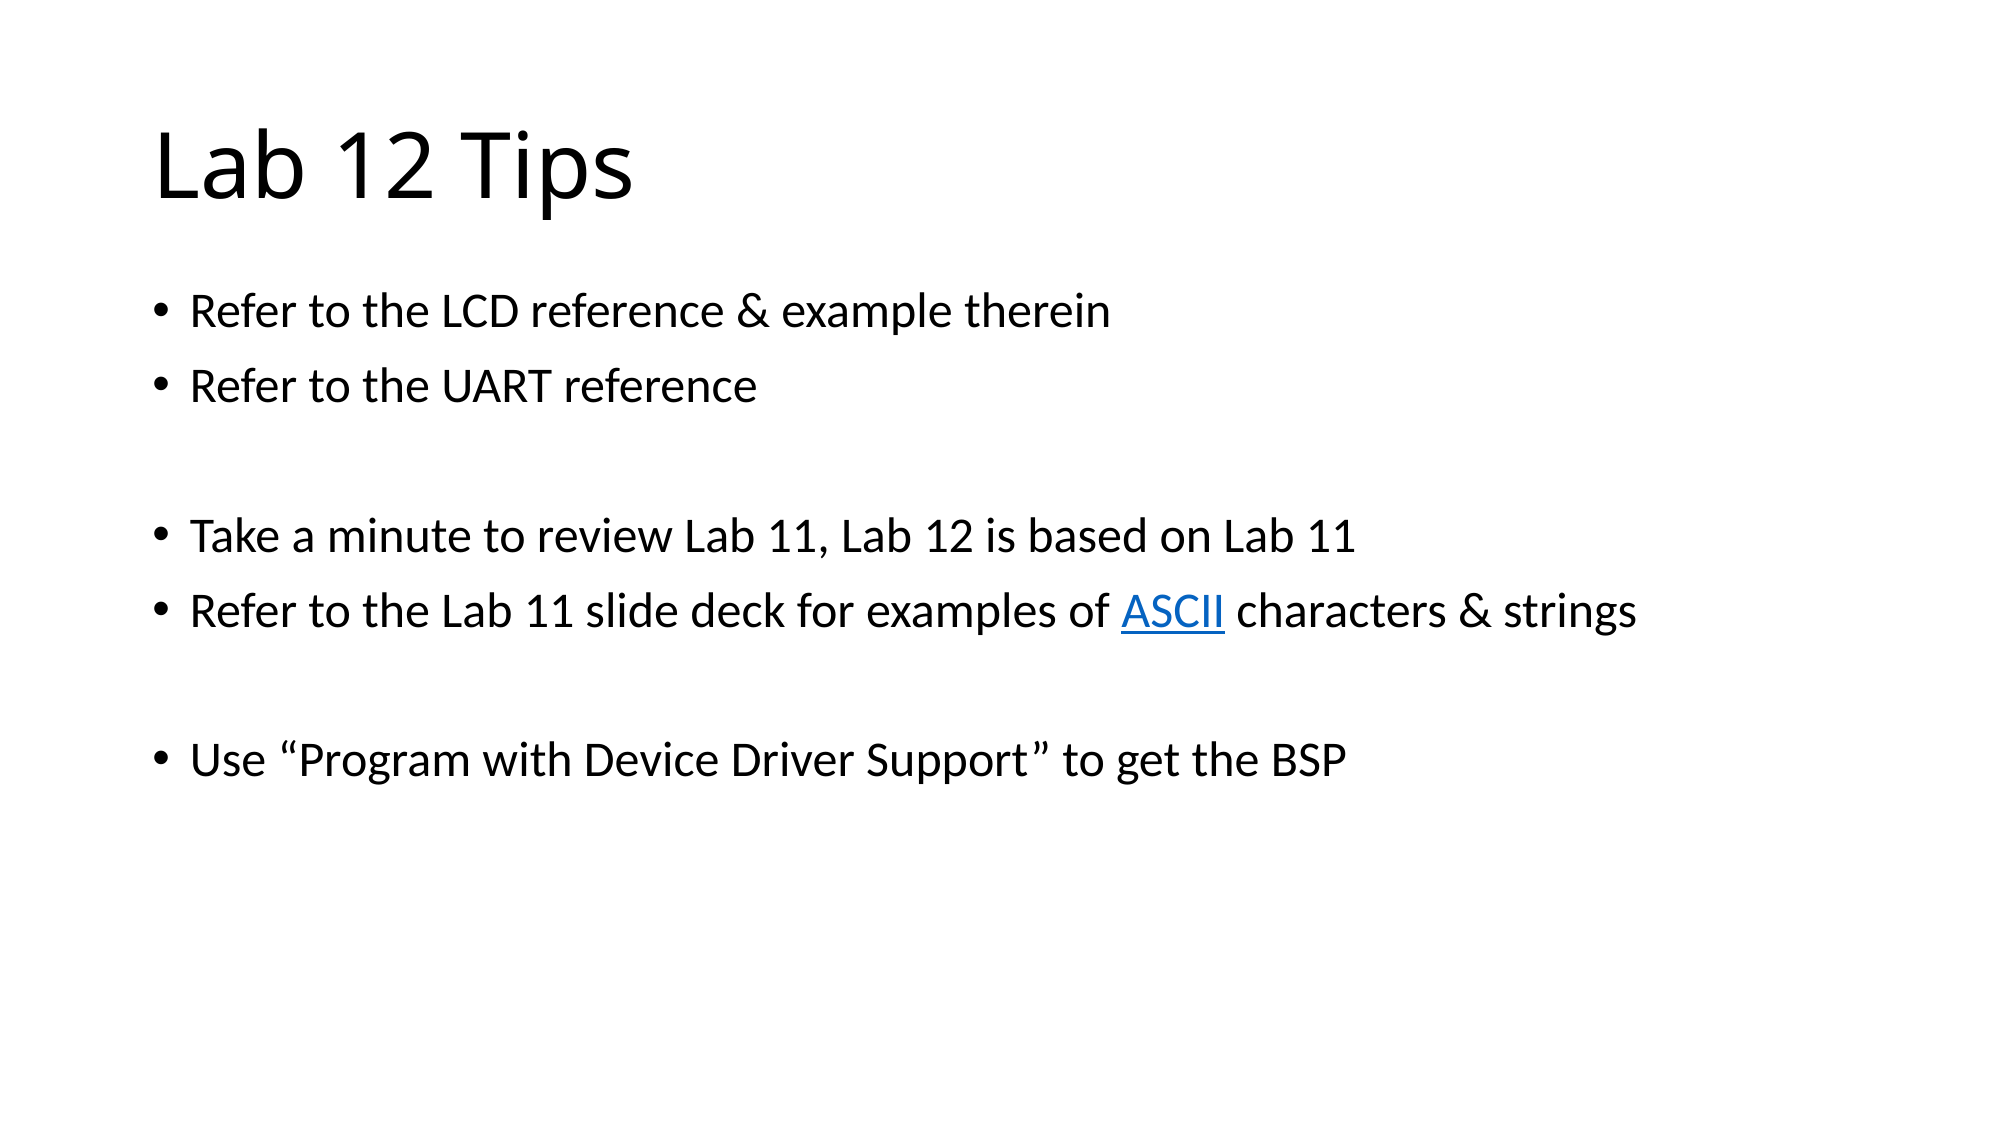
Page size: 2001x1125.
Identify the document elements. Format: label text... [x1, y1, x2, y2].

list Refer to the LCD reference & example therein Refer to the UART reference Take a minute to review Lab 11, Lab 12 is based on Lab 11 Refer to the Lab 11 slide deck for examples of ASCII characters & strings Use “Program with Device Driver Support” to get the BSP [137, 277, 1863, 1085]
title Lab 12 Tips [137, 59, 1863, 277]
